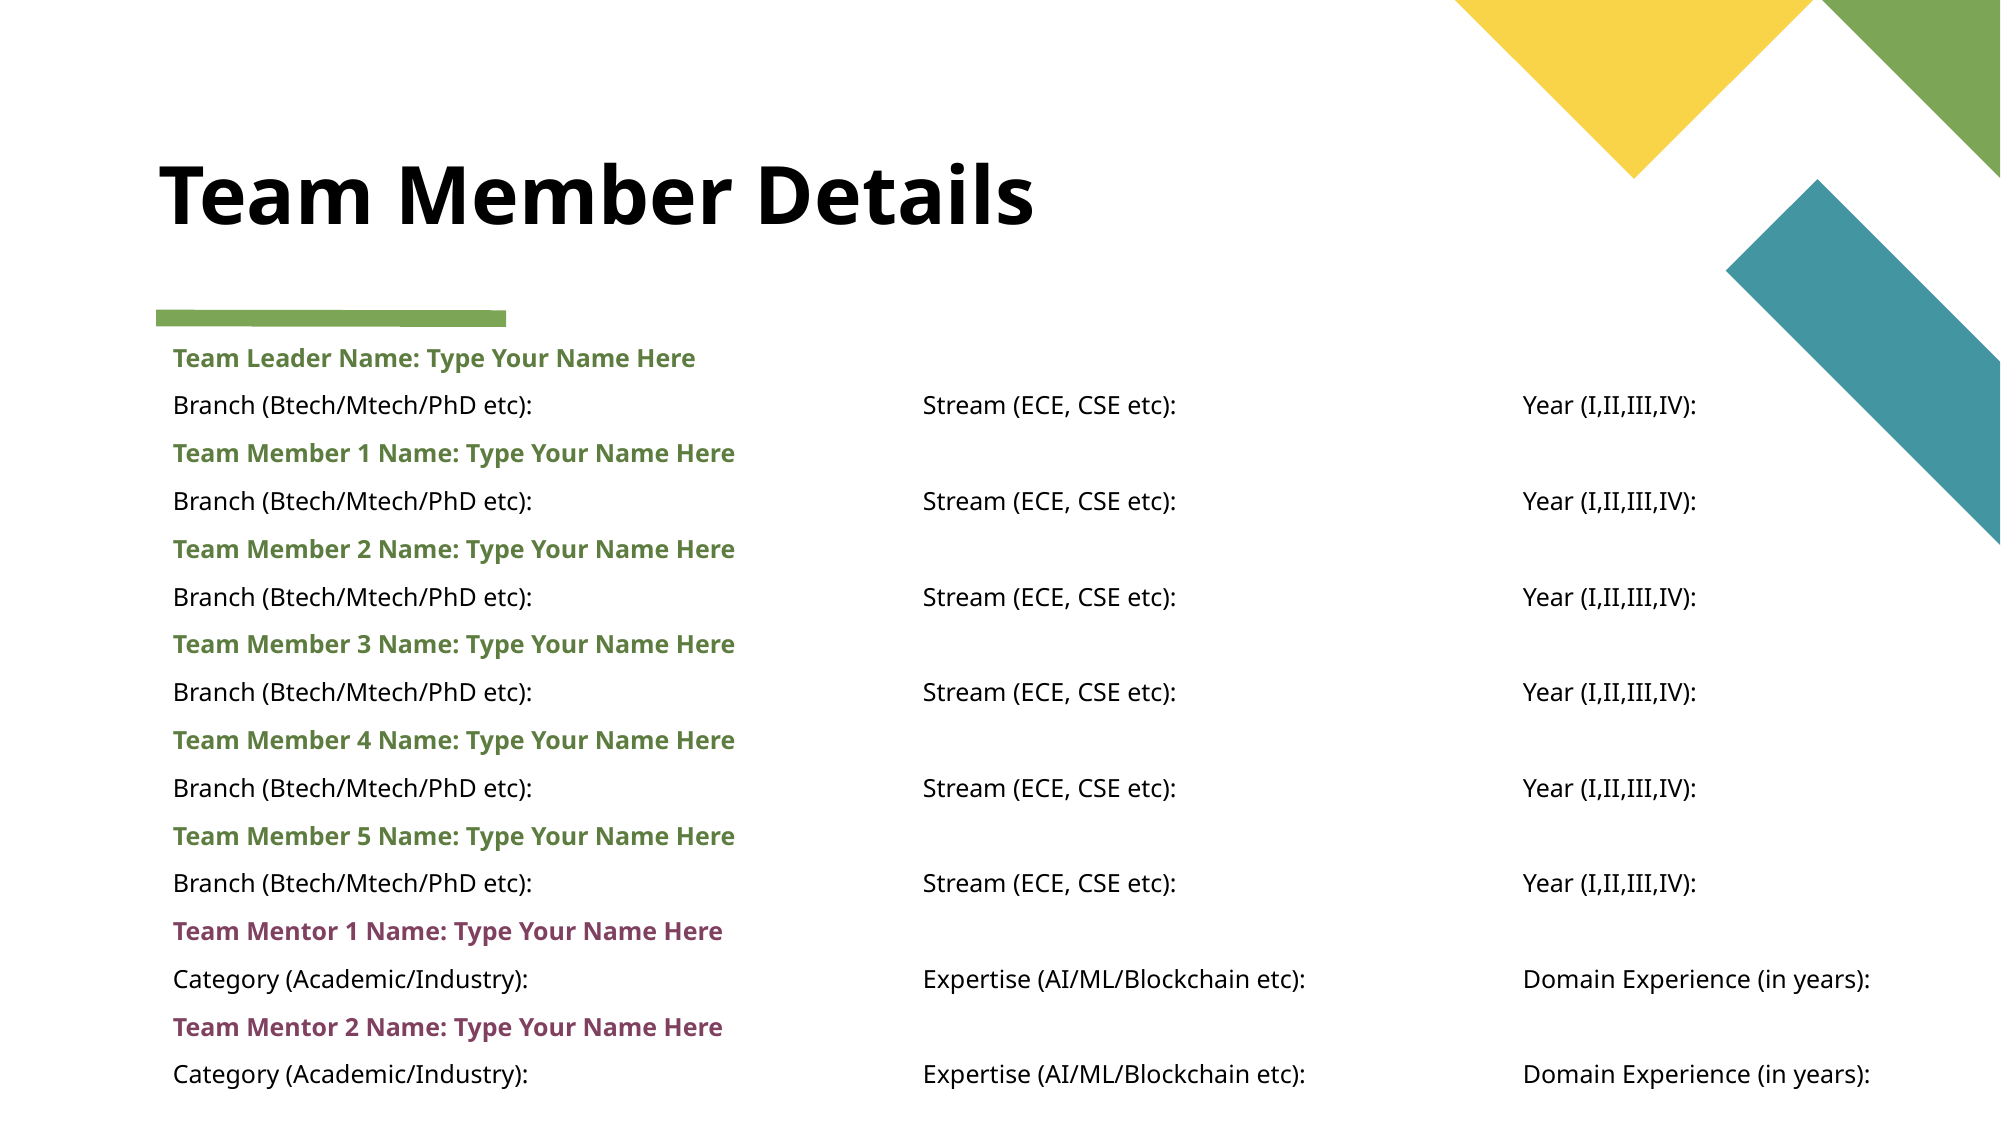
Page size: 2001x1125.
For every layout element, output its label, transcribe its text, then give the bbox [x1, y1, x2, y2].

title Team Member Details [158, 144, 1244, 245]
list Team Leader Name: Type Your Name Here Branch (Btech/Mtech/PhD etc): Stream (ECE, CSE etc): Year (I,II,III,IV): Team Member 1 Name: Type Your Name Here Branch (Btech/Mtech/PhD etc): Stream (ECE, CSE etc): Year (I,II,III,IV): Team Member 2 Name: Type Your Name Here Branch (Btech/Mtech/PhD etc): Stream (ECE, CSE etc): Year (I,II,III,IV): Team Member 3 Name: Type Your Name Here Branch (Btech/Mtech/PhD etc): Stream (ECE, CSE etc): Year (I,II,III,IV): Team Member 4 Name: Type Your Name Here Branch (Btech/Mtech/PhD etc): Stream (ECE, CSE etc): Year (I,II,III,IV): Team Member 5 Name: Type Your Name Here Branch (Btech/Mtech/PhD etc): Stream (ECE, CSE etc): Year (I,II,III,IV): Team Mentor 1 Name: Type Your Name Here Category (Academic/Industry): Expertise (AI/ML/Blockchain etc): Domain Experience (in years): Team Mentor 2 Name: Type Your Name Here Category (Academic/Industry): Expertise (AI/ML/Blockchain etc): Domain Experience (in years): [158, 338, 1987, 1113]
